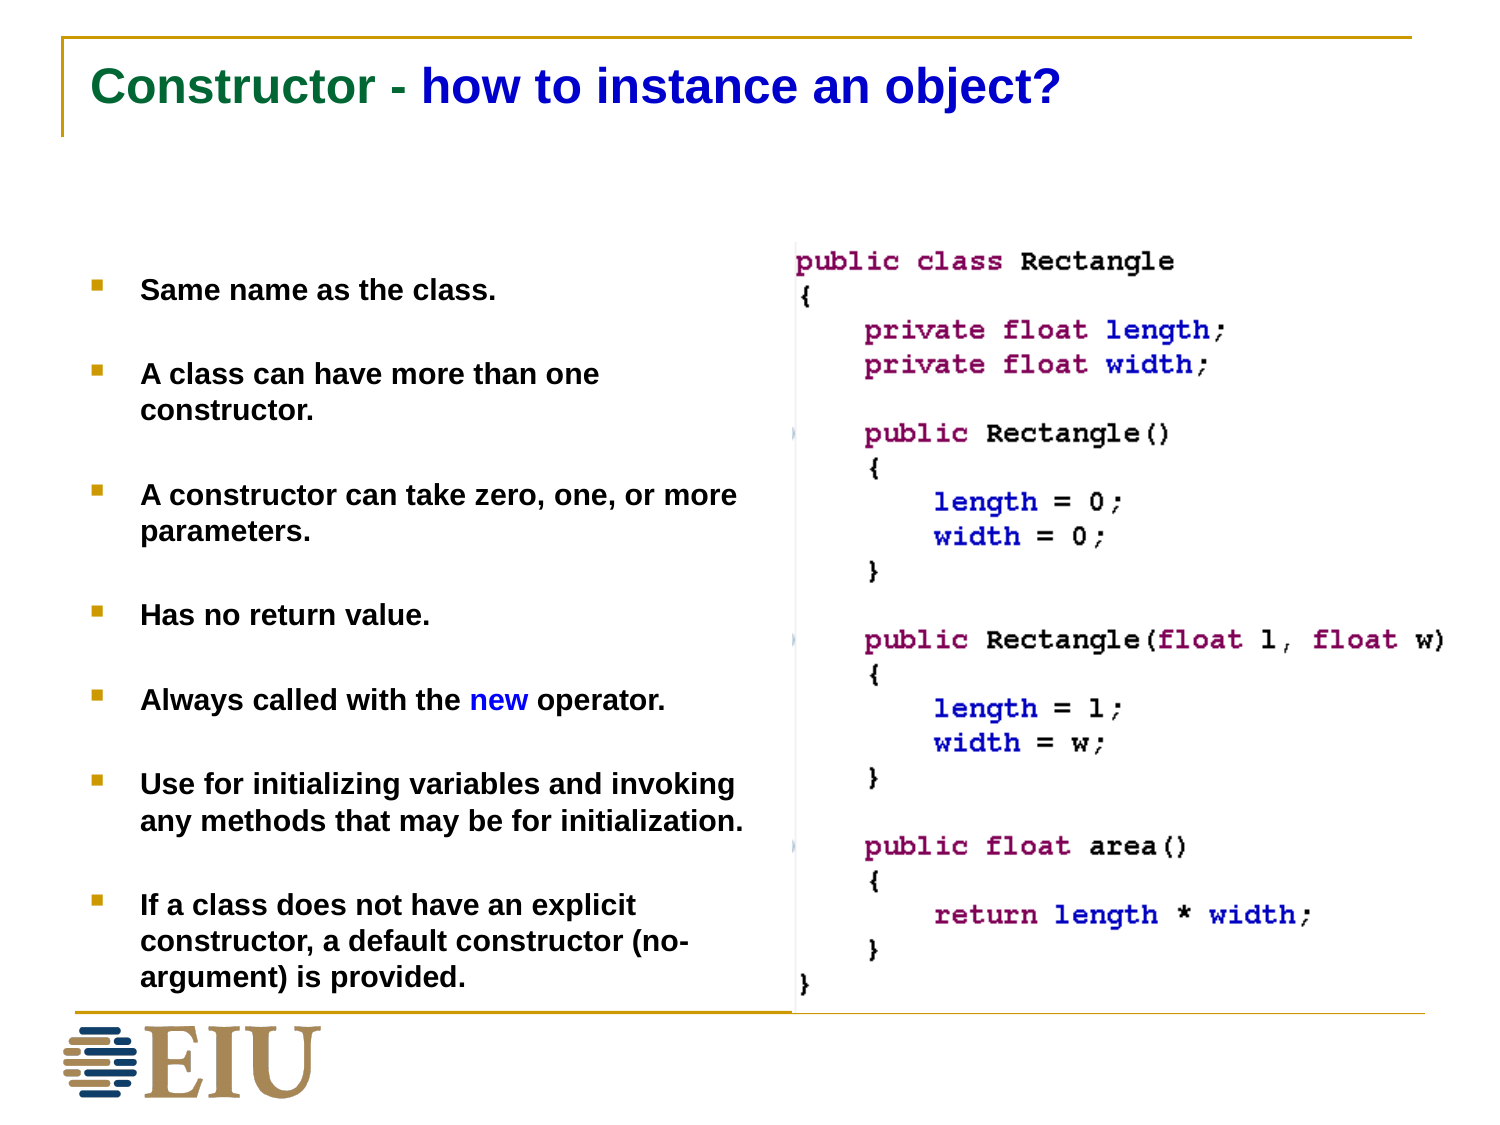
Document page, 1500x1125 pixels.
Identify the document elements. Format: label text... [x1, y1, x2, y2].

title Constructor - how to instance an object? [75, 45, 1425, 233]
picture [62, 1024, 335, 1106]
picture [791, 241, 1463, 1013]
list Same name as the class. A class can have more than one constructor. A constructor can take zero, one, or more parameters. Has no return value. Always called with the new operator. Use for initializing variables and invoking any methods that may be for initialization. If a class does not have an explicit constructor, a default constructor (no-argument) is provided. [75, 262, 786, 1006]
